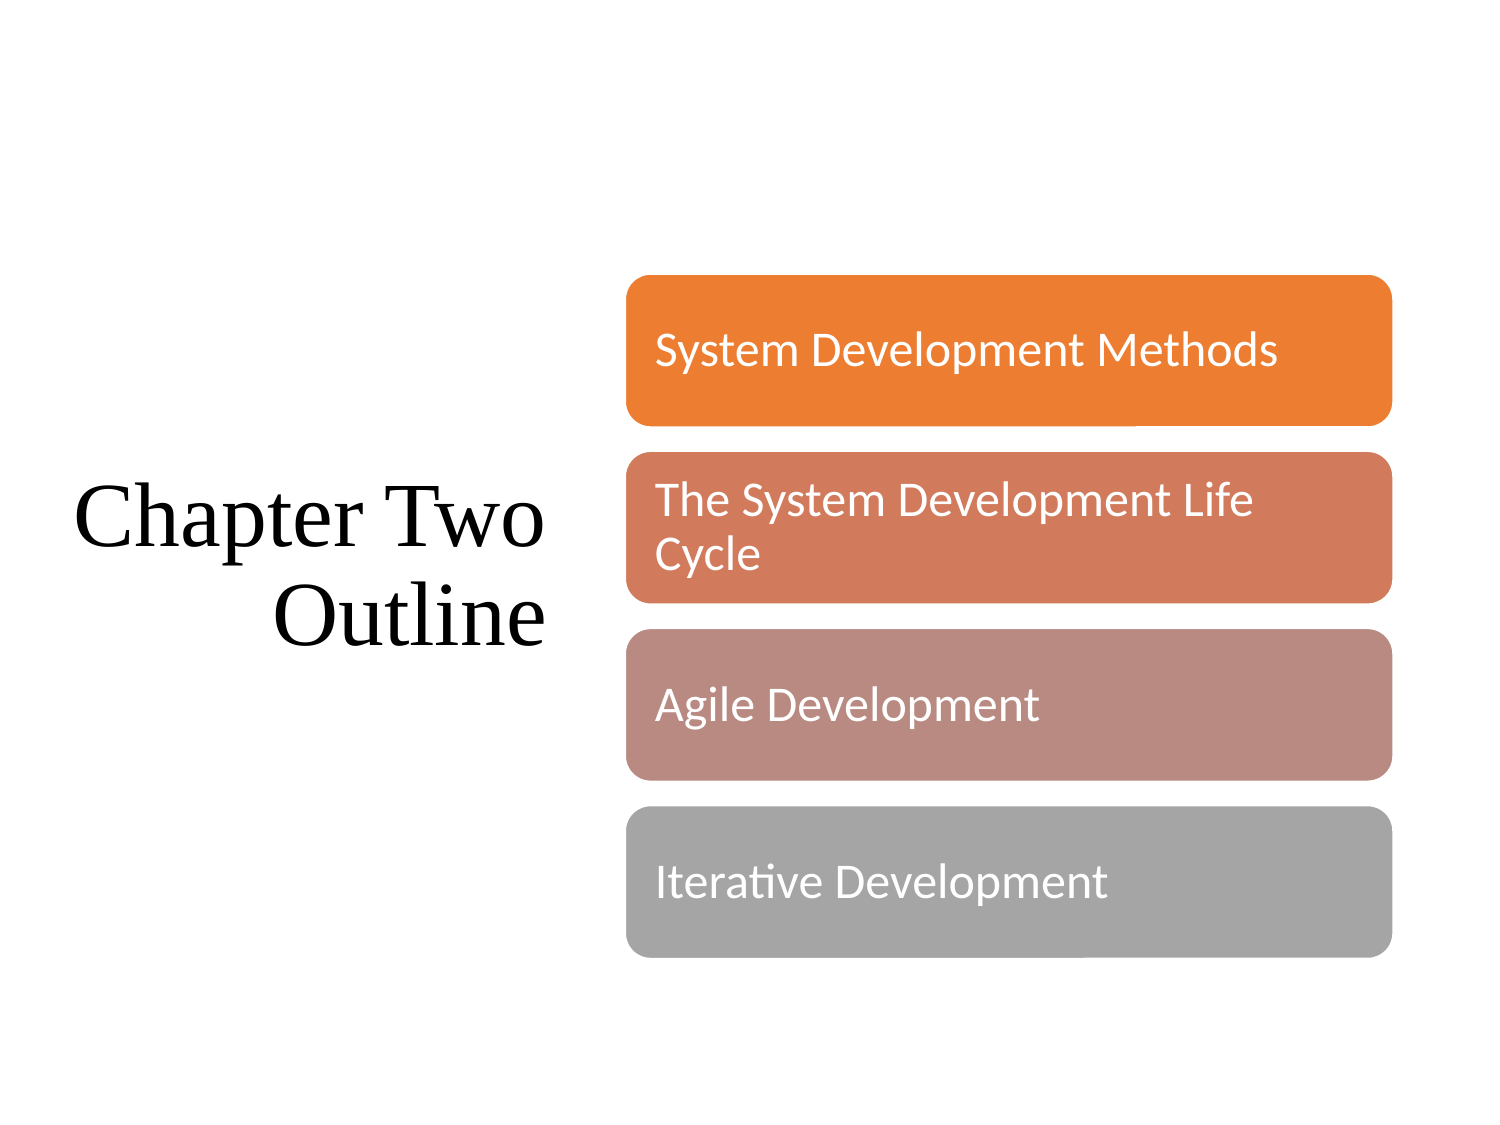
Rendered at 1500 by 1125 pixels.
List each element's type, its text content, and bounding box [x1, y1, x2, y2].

title Chapter Two Outline [37, 272, 563, 960]
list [624, 272, 1394, 961]
